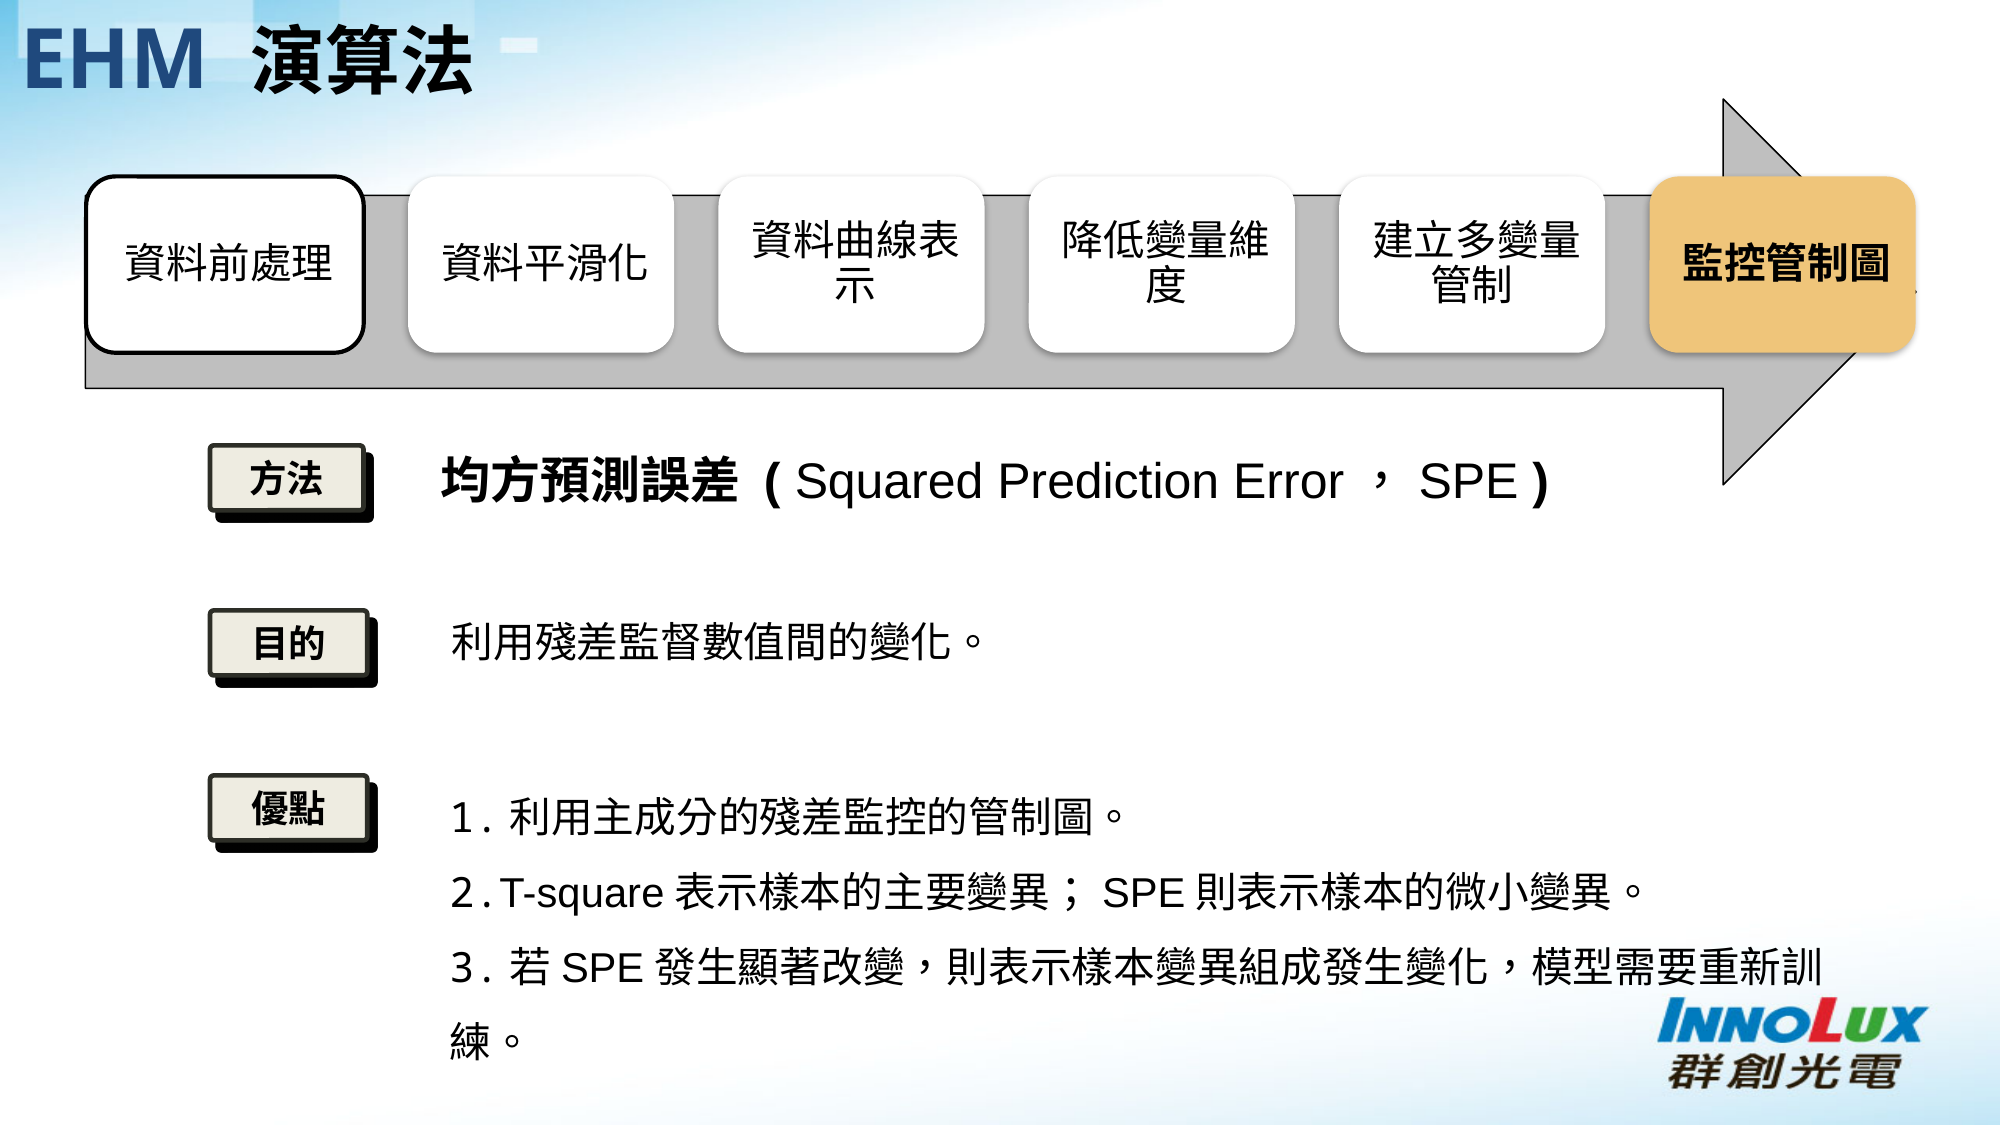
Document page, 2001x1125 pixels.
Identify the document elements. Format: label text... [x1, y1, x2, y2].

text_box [85, 43, 1917, 486]
picture [0, 0, 2000, 1125]
title EHM 演算法 [0, 0, 1801, 111]
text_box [209, 496, 1872, 1002]
